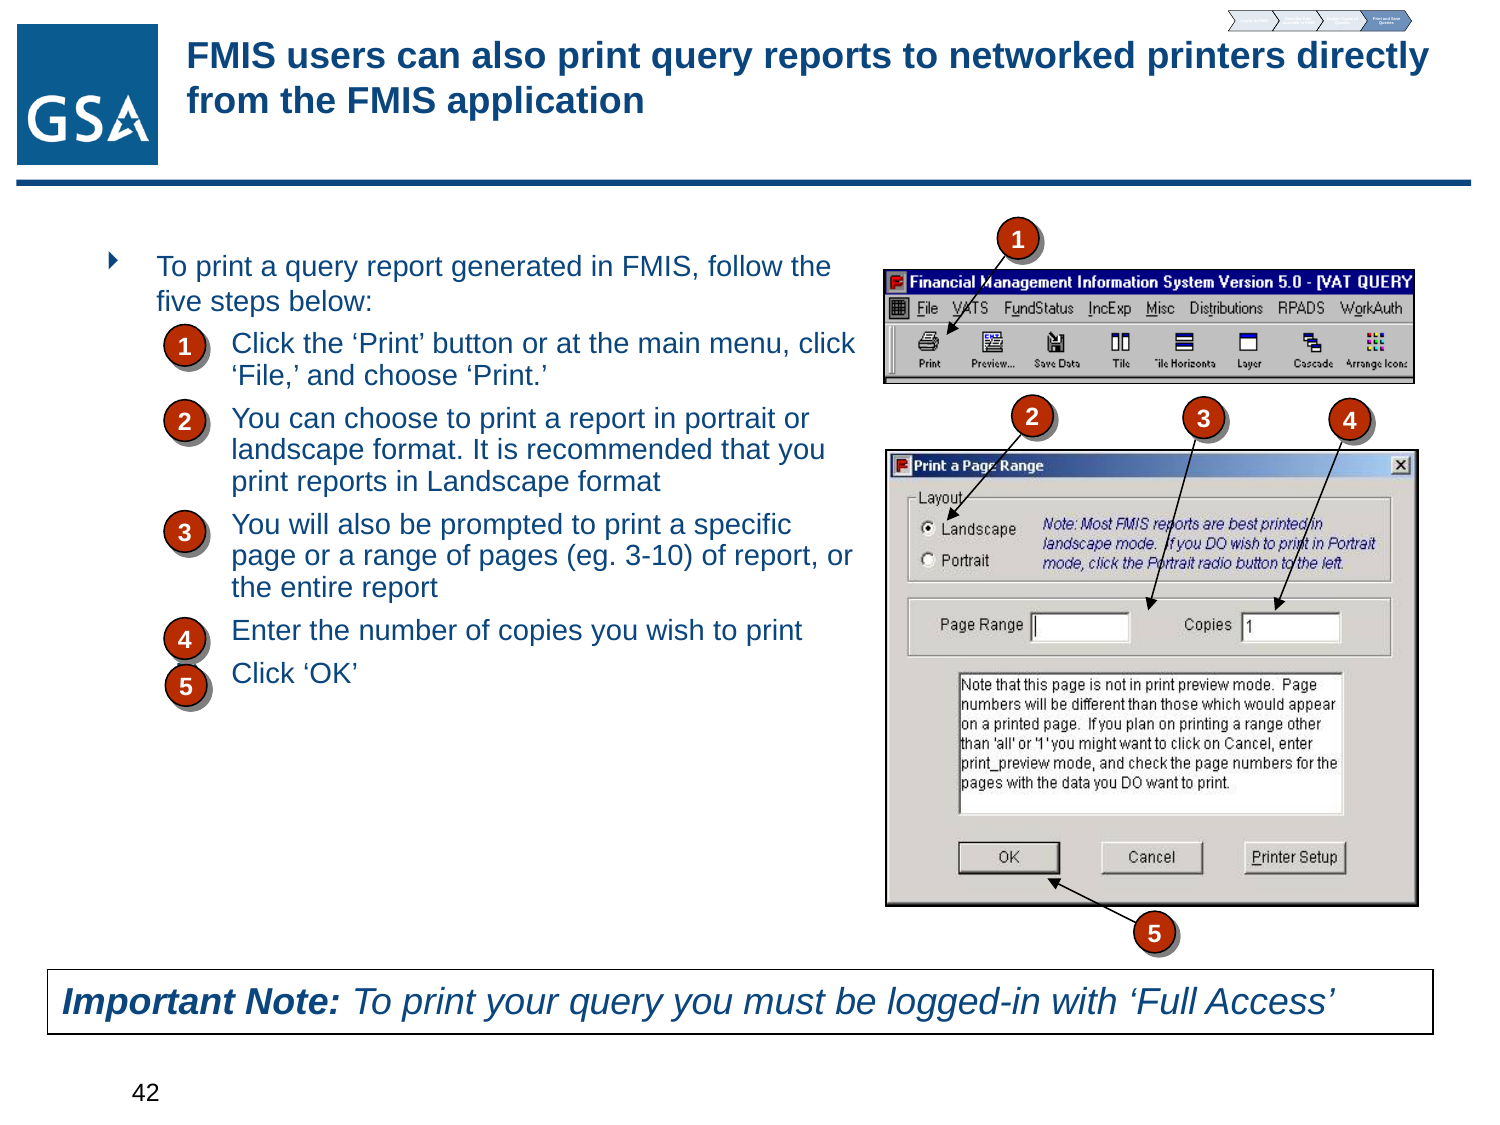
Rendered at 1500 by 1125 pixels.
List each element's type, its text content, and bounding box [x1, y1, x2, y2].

picture [1227, 10, 1413, 32]
text_box 5 [1133, 914, 1176, 953]
text_box 2 [163, 399, 206, 442]
picture [886, 450, 1418, 906]
text_box Important Note: To print your query you must be logged-in with ‘Full Access’ [47, 969, 1433, 1035]
text_box 4 [163, 617, 206, 660]
text_box 3 [163, 510, 206, 553]
text_box 1 [997, 217, 1040, 260]
text_box 42 [0, 1069, 292, 1125]
picture [884, 270, 1414, 383]
picture [17, 24, 158, 165]
text_box 3 [1182, 396, 1225, 439]
text_box 4 [1329, 398, 1371, 441]
text_box 5 [165, 664, 207, 707]
text_box 2 [1011, 395, 1054, 437]
text_box FMIS users can also print query reports to networked printers directly from the FMIS application [171, 23, 1480, 161]
text_box To print a query report generated in FMIS, follow the five steps below: Click the ‘Print’ button or at the main menu, click ‘File,’ and choose ‘Print.’ You can choose to print a report in portrait or landscape format. It is recommended that you print reports in Landscape format You will also be prompted to print a specific page or a range of pages (eg. 3-10) of report, or the entire report Enter the number of copies you wish to print Click ‘OK’ [85, 239, 874, 698]
text_box 1 [163, 324, 206, 367]
